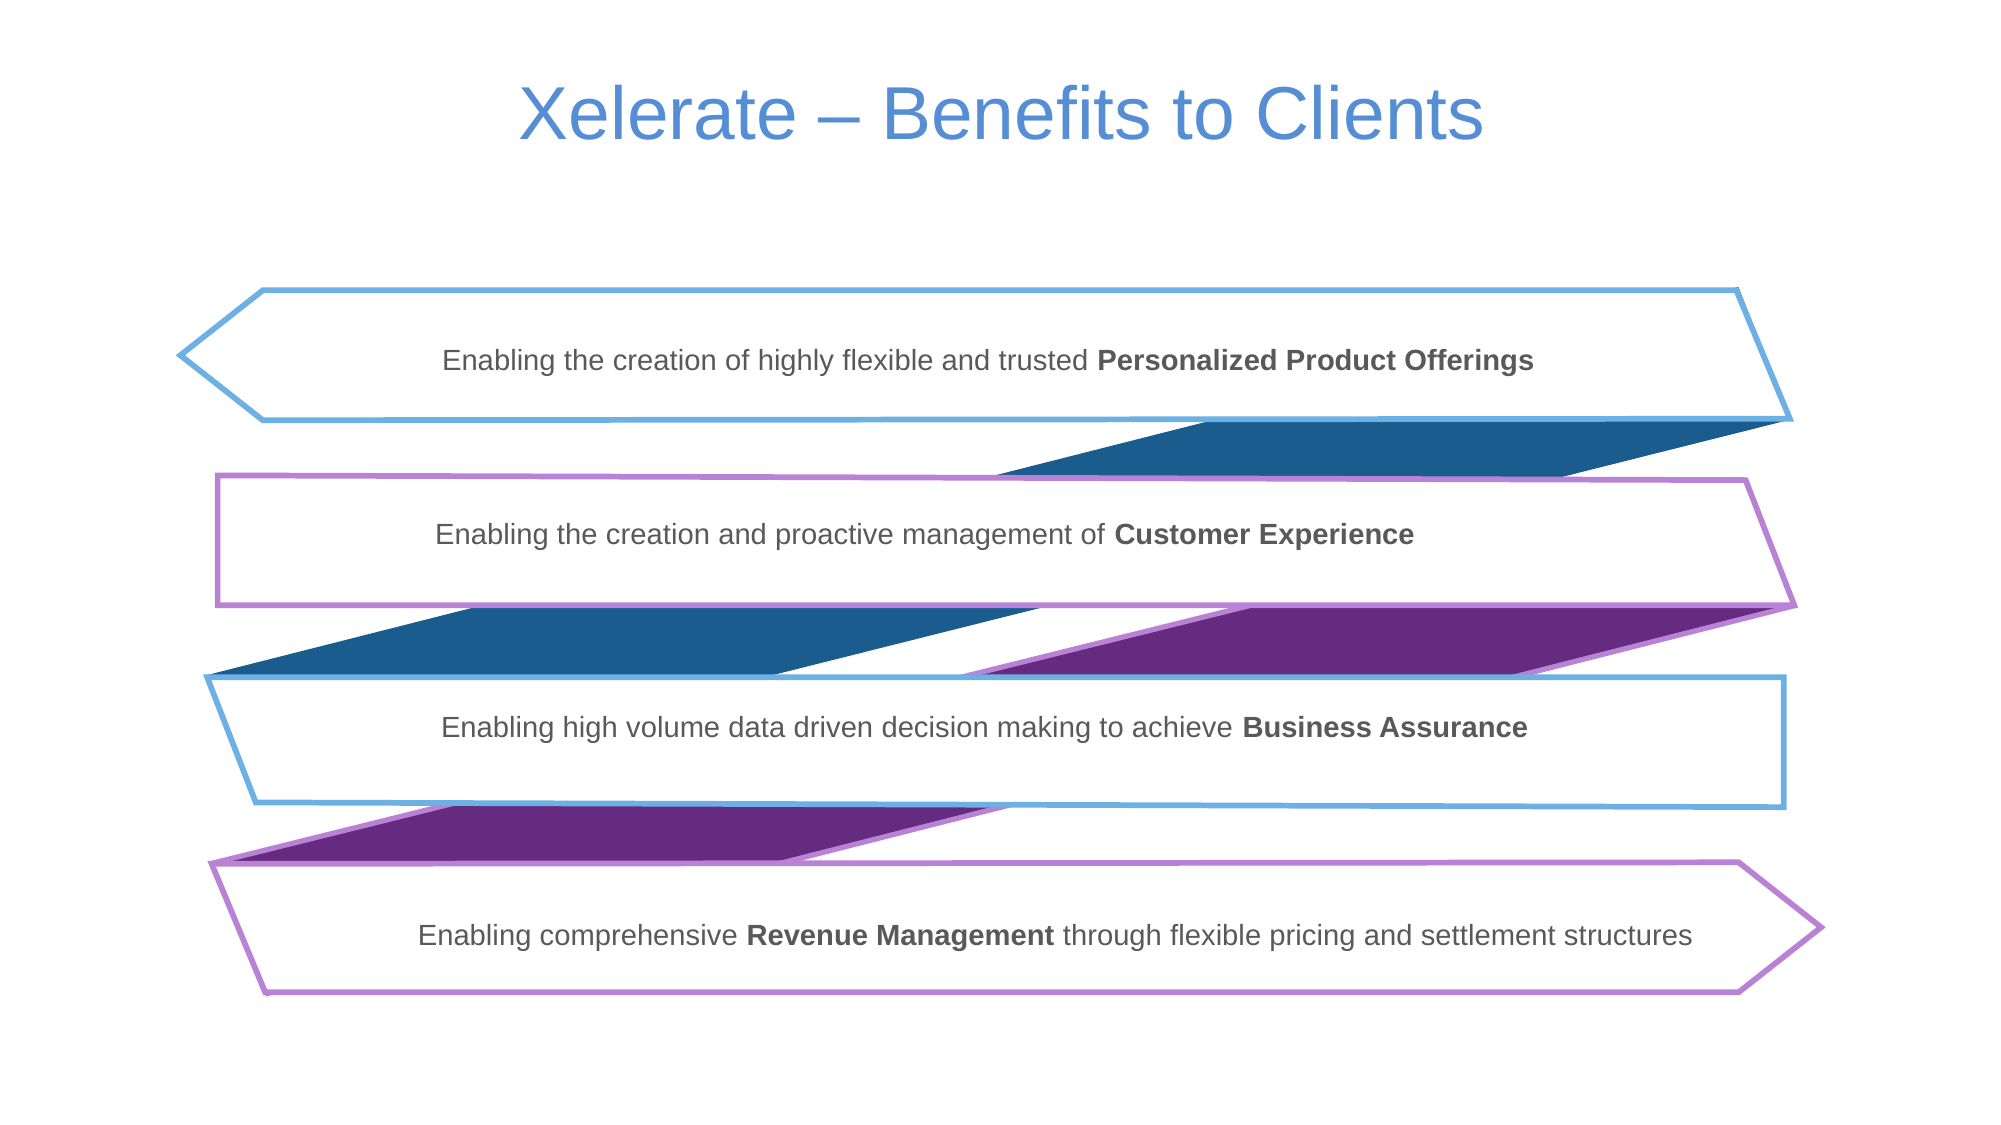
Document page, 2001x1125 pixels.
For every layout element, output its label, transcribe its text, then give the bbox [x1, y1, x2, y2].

text_box [205, 676, 1785, 809]
text_box [998, 420, 1783, 478]
text_box [216, 474, 1796, 607]
list Xelerate – Benefits to Clients [53, 55, 1952, 175]
text_box [210, 861, 1823, 994]
text_box Enabling the creation and proactive management of Customer Experience [202, 507, 1430, 558]
text_box [178, 289, 1792, 422]
text_box B [1477, 994, 1573, 1002]
text_box A [419, 279, 515, 289]
text_box A [419, 422, 515, 430]
text_box Enabling high volume data driven decision making to achieve Business Assurance [426, 701, 1654, 752]
text_box [209, 607, 1038, 676]
text_box Enabling comprehensive Revenue Management through flexible pricing and settlement structures [361, 908, 1709, 959]
text_box [213, 805, 1010, 862]
text_box [961, 607, 1794, 676]
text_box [426, 300, 1655, 385]
text_box B [1477, 851, 1573, 861]
